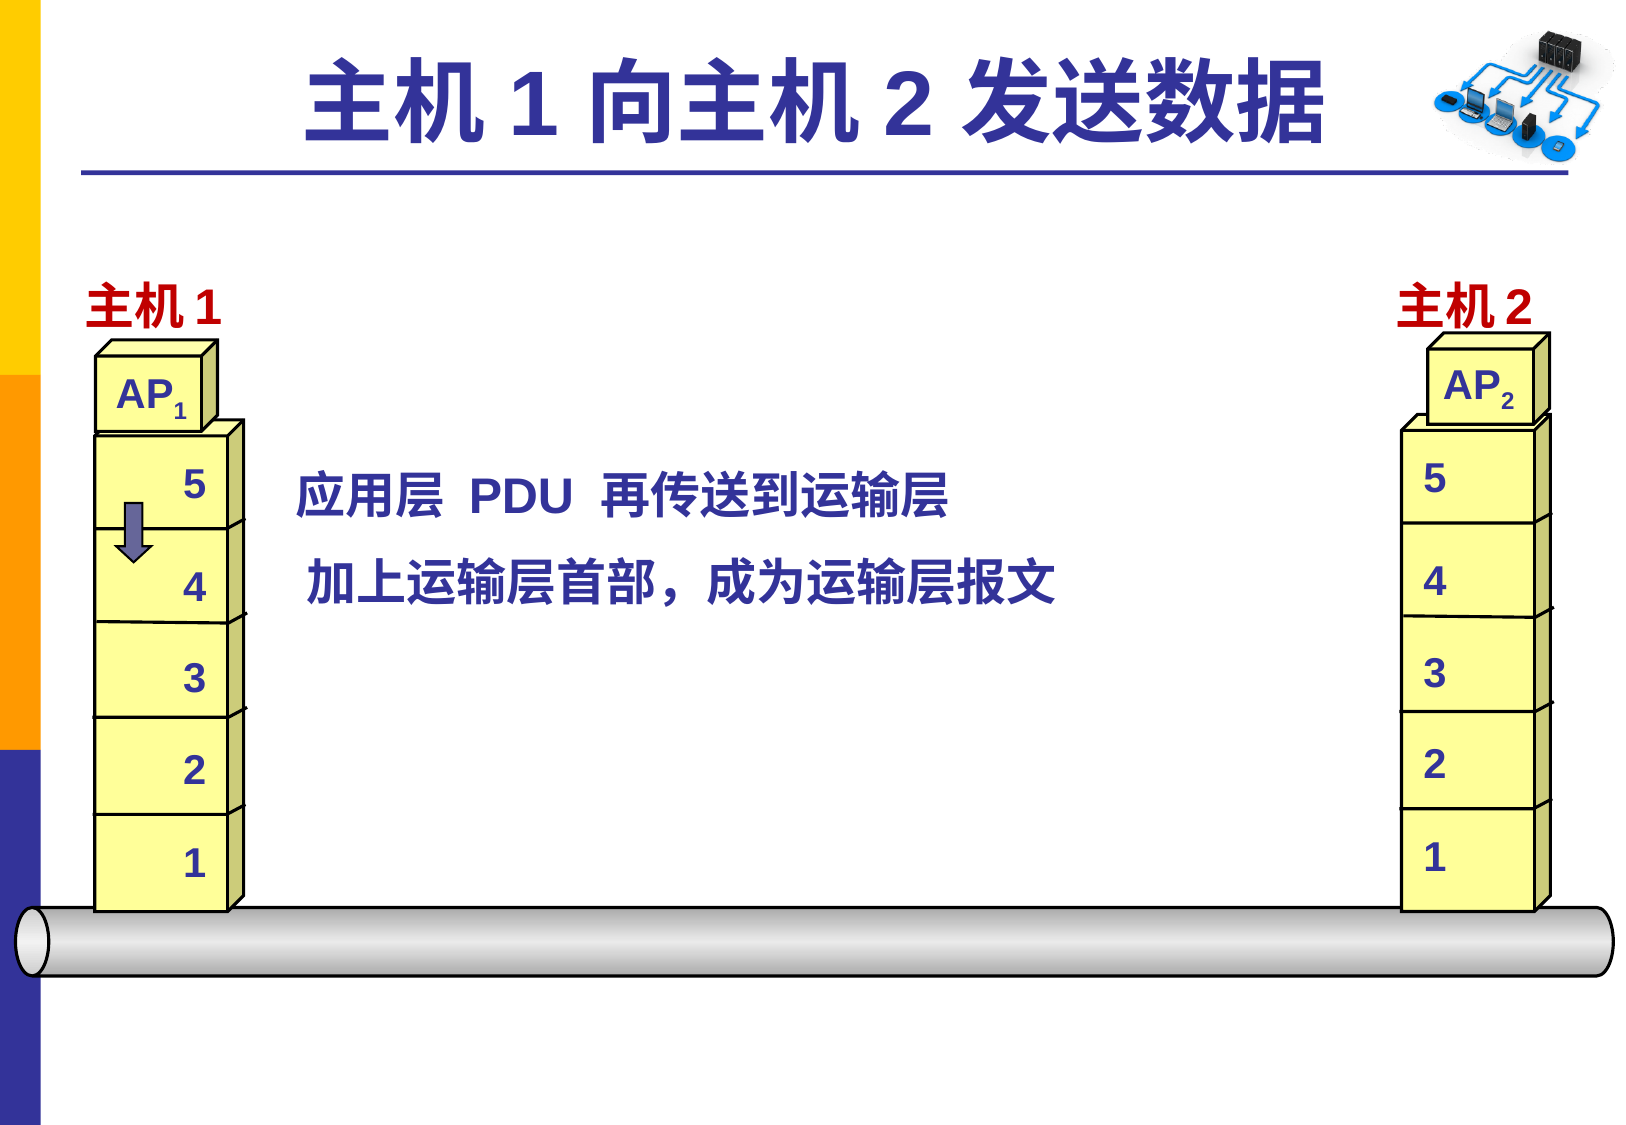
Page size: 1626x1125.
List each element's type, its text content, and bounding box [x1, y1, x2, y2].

text_box [1401, 523, 1535, 711]
text_box [1428, 342, 1540, 348]
text_box 4 [1408, 546, 1462, 612]
text_box [94, 806, 244, 912]
text_box AP1 [100, 359, 203, 432]
text_box 4 [168, 552, 222, 617]
text_box [1427, 332, 1550, 425]
title 主机 1 向主机 2 发送数据 [81, 30, 1569, 161]
text_box [1399, 798, 1553, 809]
text_box AP2 [1428, 350, 1530, 422]
text_box [92, 707, 248, 718]
text_box [1401, 800, 1551, 912]
text_box [116, 502, 152, 563]
text_box [1401, 512, 1553, 523]
text_box 5 [168, 449, 222, 515]
text_box 5 [1408, 443, 1462, 509]
text_box [1401, 712, 1535, 808]
text_box 主机 2 [1380, 267, 1548, 342]
text_box [96, 340, 217, 355]
text_box 加上运输层首部，成为运输层报文 [291, 543, 1072, 619]
text_box 3 [1408, 637, 1462, 703]
text_box [15, 907, 1614, 976]
text_box 2 [168, 735, 222, 801]
text_box [1403, 607, 1554, 618]
text_box [96, 612, 248, 624]
text_box [1401, 414, 1549, 430]
text_box [94, 529, 228, 717]
text_box 1 [168, 828, 222, 893]
text_box [1399, 701, 1554, 712]
text_box [94, 718, 228, 814]
text_box [94, 419, 244, 528]
text_box [92, 804, 246, 815]
text_box 应用层 PDU 再传送到运输层 [280, 456, 965, 531]
text_box [95, 339, 218, 432]
text_box [1401, 414, 1551, 522]
text_box [95, 420, 243, 435]
text_box [143, 518, 246, 529]
picture [1431, 30, 1616, 165]
text_box 3 [168, 643, 222, 709]
text_box 2 [1408, 729, 1462, 795]
text_box 1 [1408, 822, 1462, 888]
text_box 主机 1 [69, 267, 237, 342]
